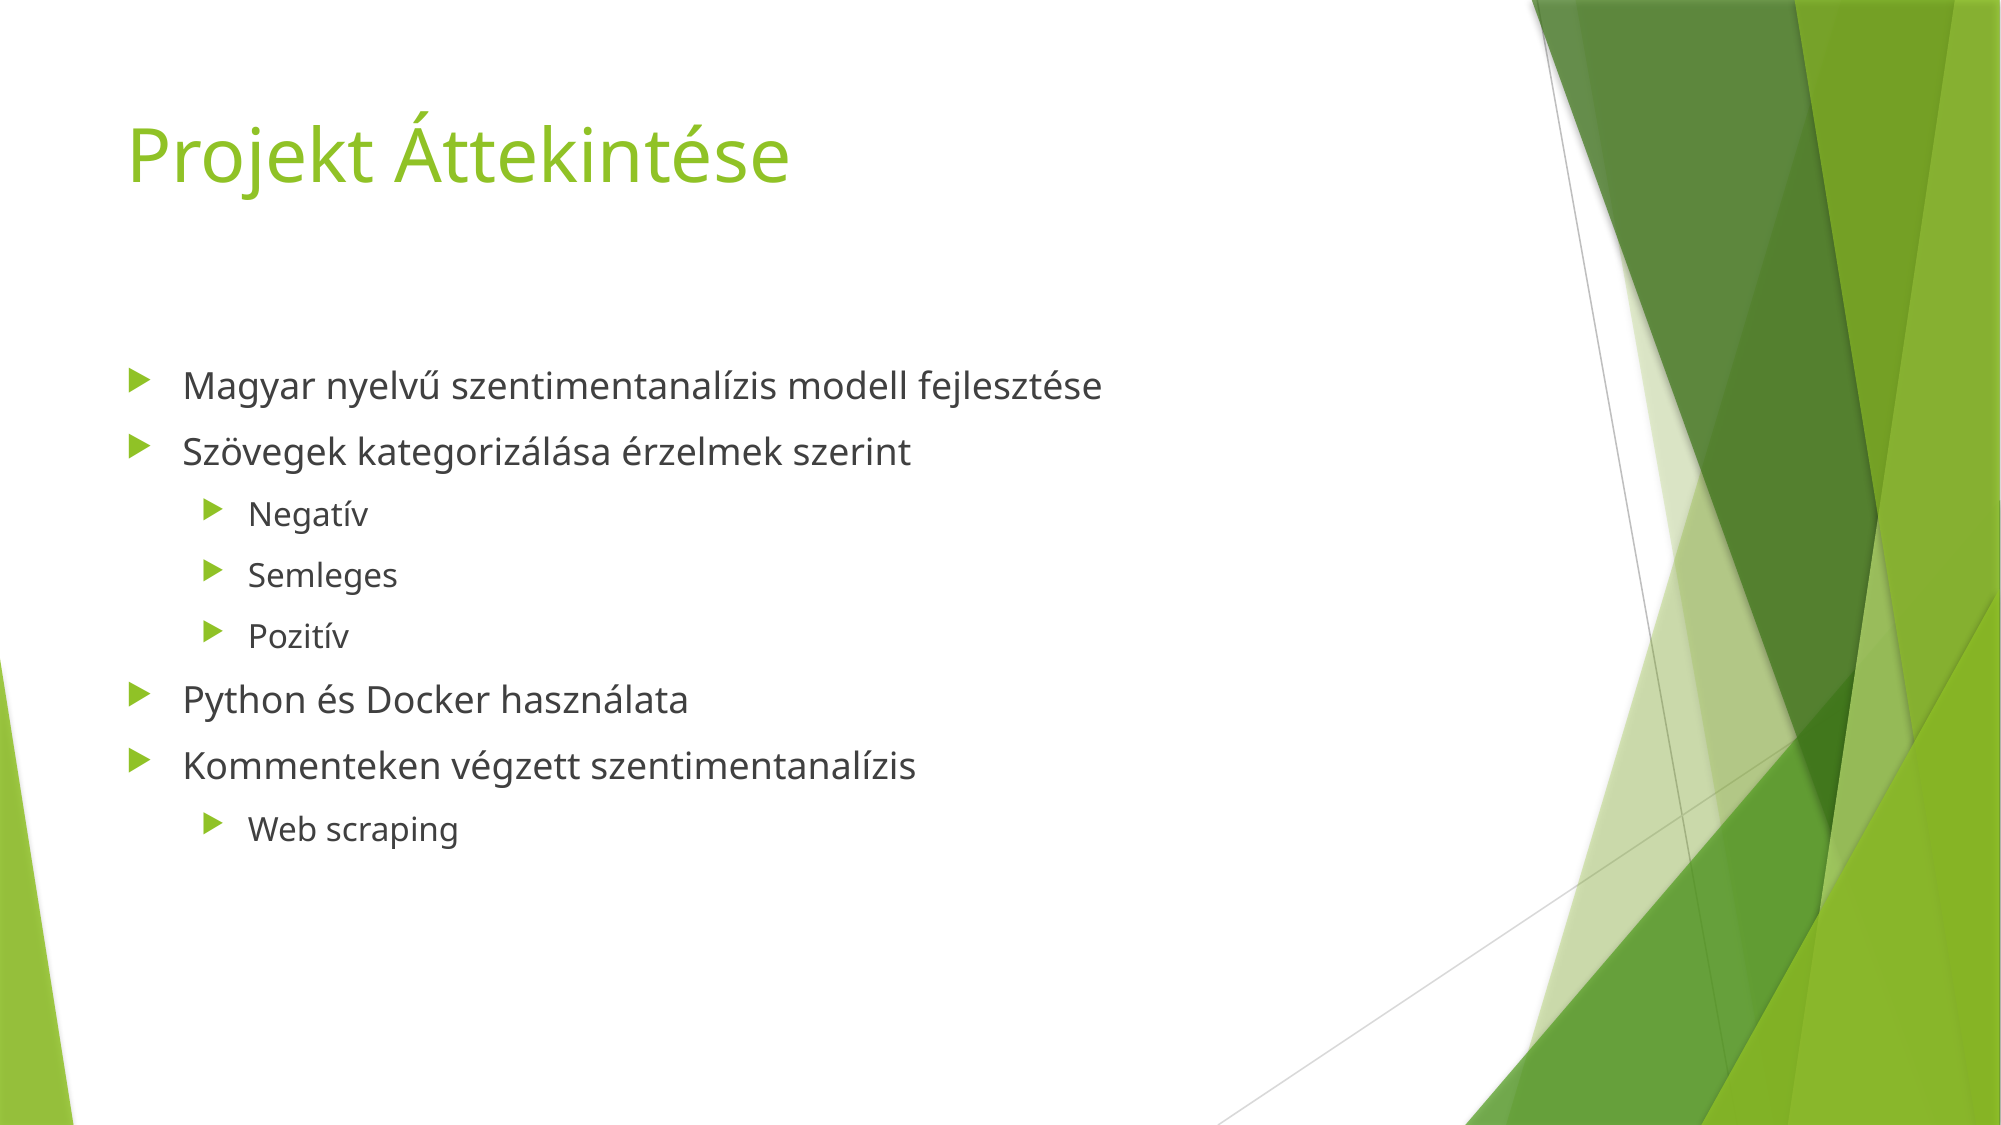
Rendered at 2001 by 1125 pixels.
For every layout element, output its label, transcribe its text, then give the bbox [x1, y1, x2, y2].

list Magyar nyelvű szentimentanalízis modell fejlesztése Szövegek kategorizálása érzelmek szerint Negatív Semleges Pozitív Python és Docker használata Kommenteken végzett szentimentanalízis Web scraping [111, 354, 1522, 992]
title Projekt Áttekintése [111, 99, 1522, 317]
